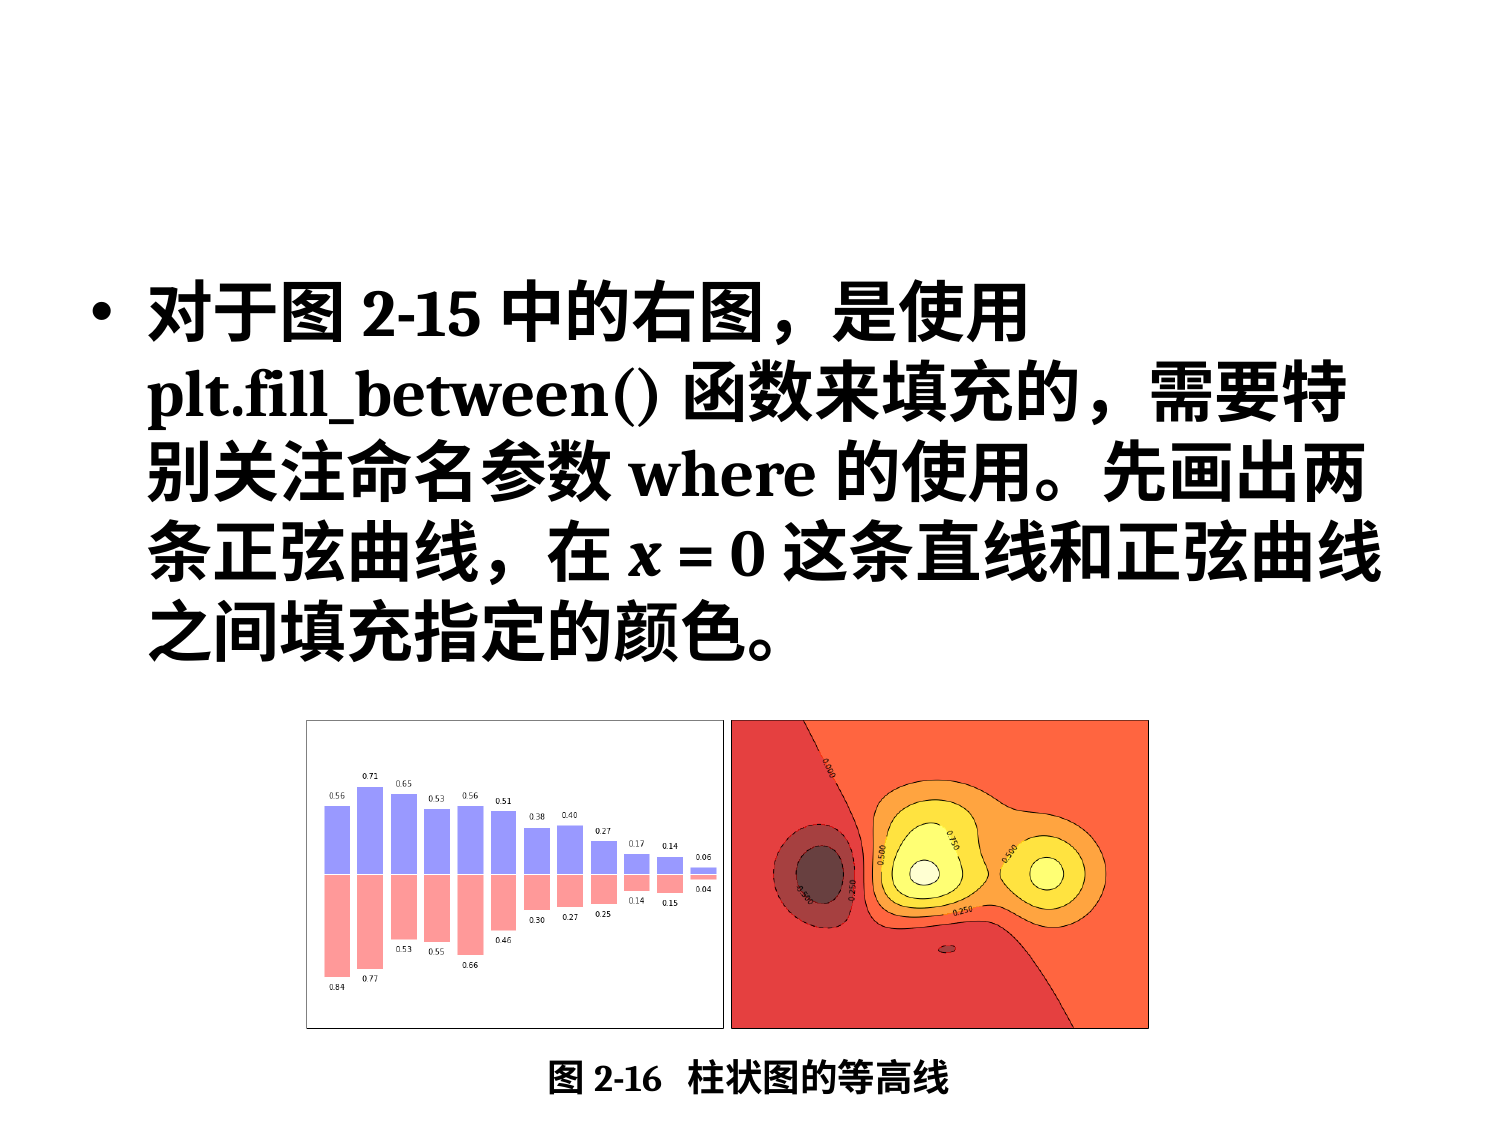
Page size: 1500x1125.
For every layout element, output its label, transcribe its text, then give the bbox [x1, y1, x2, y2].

picture [300, 715, 1152, 1034]
text_box 图2-16 柱状图的等高线 [532, 1046, 966, 1107]
list 对于图2-15中的右图，是使用plt.fill_between()函数来填充的，需要特别关注命名参数where的使用。先画出两条正弦曲线，在x = 0这条直线和正弦曲线之间填充指定的颜色。 [75, 262, 1425, 1005]
